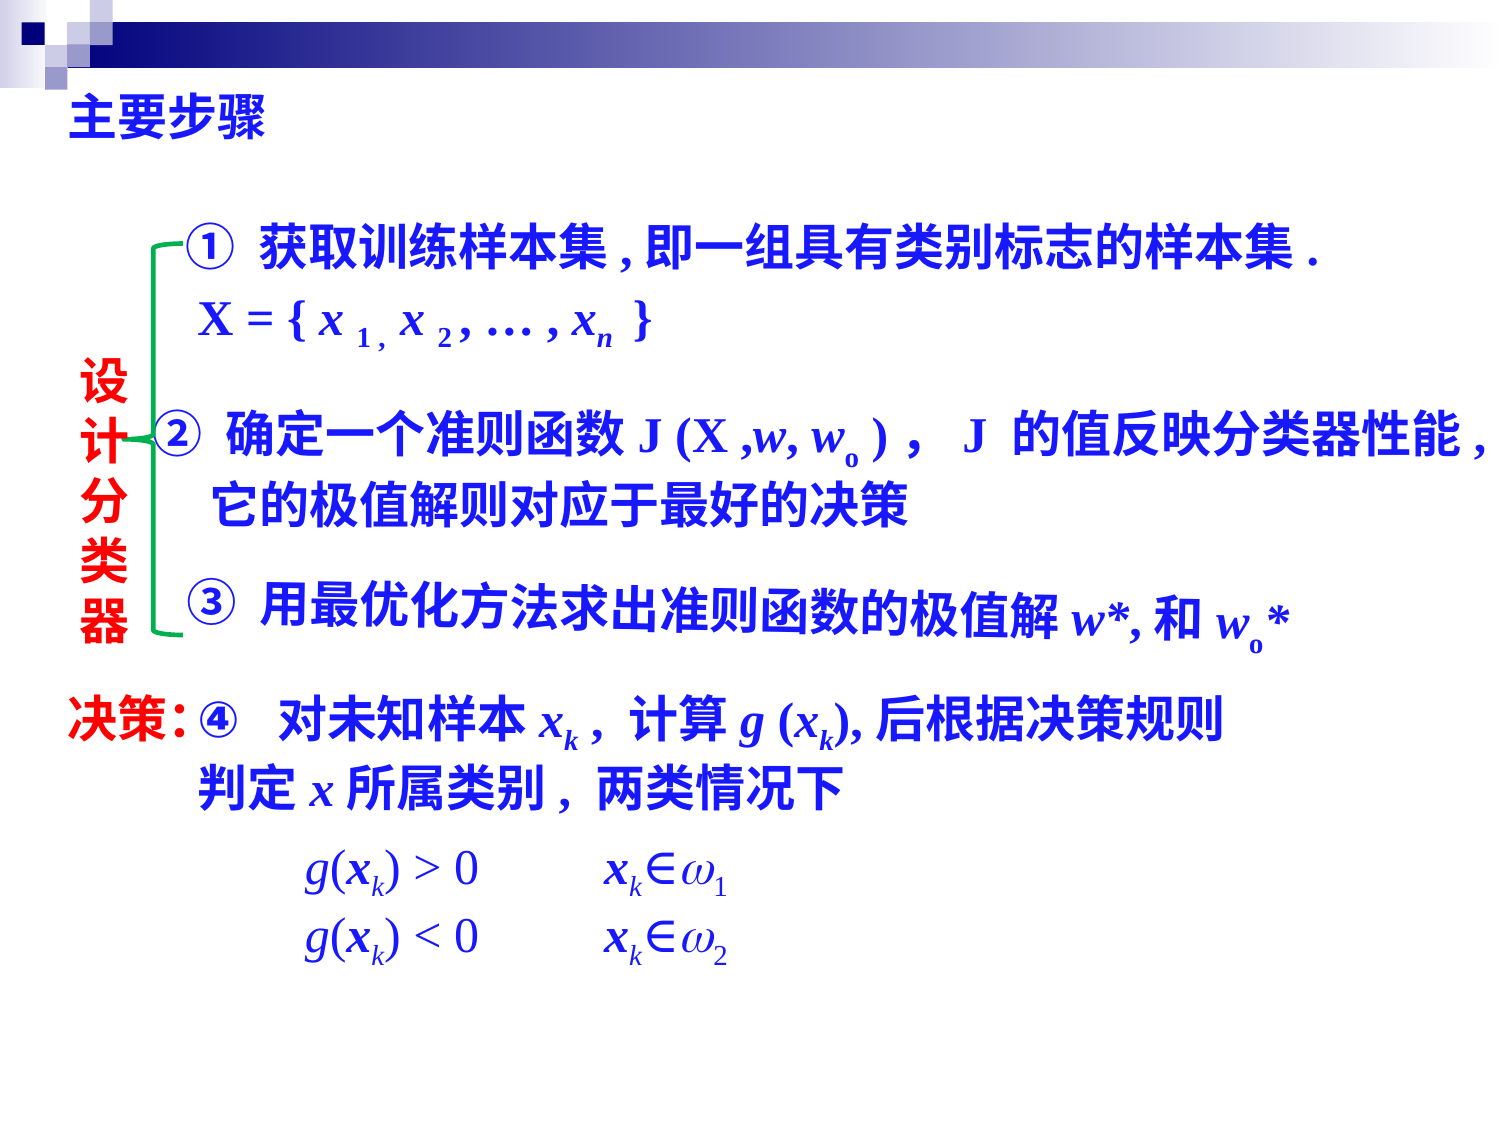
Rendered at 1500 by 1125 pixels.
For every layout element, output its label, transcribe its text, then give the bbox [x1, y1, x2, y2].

text_box ③ 用最优化方法求出准则函数的极值解w*,和wo* [170, 562, 1449, 671]
list ① 获取训练样本集,即一组具有类别标志的样本集. X = { x 1 , x 2 , … , xn } [147, 207, 1498, 395]
text_box [145, 243, 183, 636]
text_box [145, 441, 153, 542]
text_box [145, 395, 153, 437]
text_box ② 确定一个准则函数J (X ,w, wo )，J 的值反映分类器性能, 它的极值解则对应于最好的决策 [183, 395, 1500, 542]
text_box 设 计 分 类 器 [64, 342, 145, 658]
text_box g(xk) > 0 xk∈w1 g(xk) < 0 xk∈w2 [277, 826, 1266, 979]
text_box 主要步骤 [52, 78, 283, 153]
text_box 对未知样本xk , 计算g (xk),后根据决策规则 判定x所属类别, 两类情况下 [182, 680, 1500, 824]
text_box 决策： [53, 680, 233, 756]
